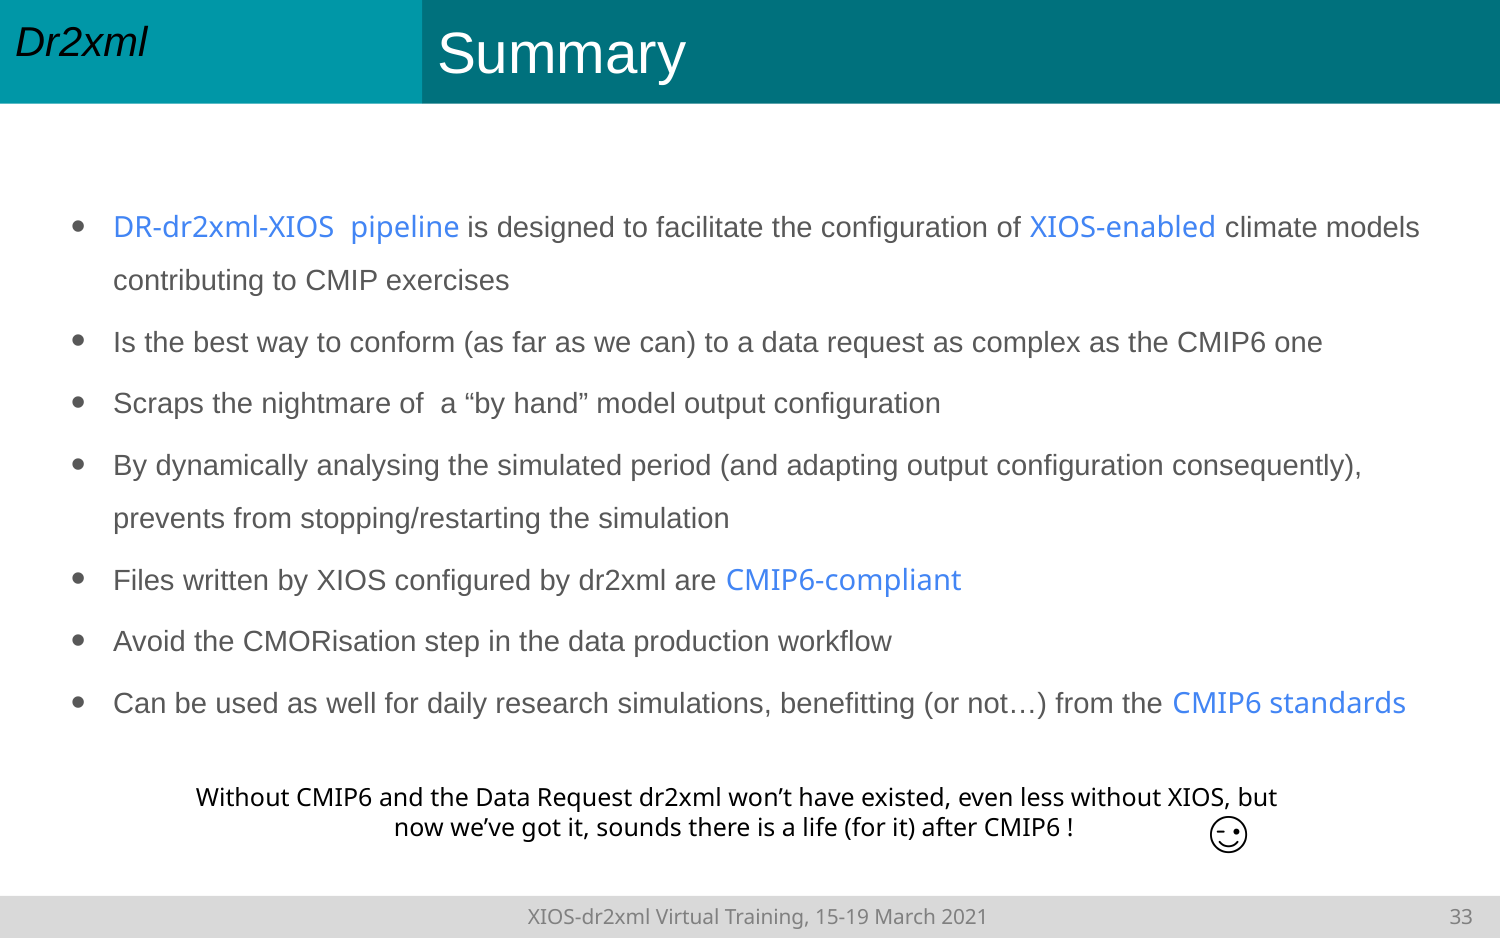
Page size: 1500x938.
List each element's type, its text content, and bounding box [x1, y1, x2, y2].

title Summary [423, 0, 1500, 104]
text_box Dr2xml [0, 0, 423, 104]
text_box XIOS-dr2xml Virtual Training, 15-19 March 2021 32 [0, 895, 1500, 938]
picture [1205, 811, 1252, 858]
text_box DR-dr2xml-XIOS pipeline is designed to facilitate the configuration of XIOS-enabled climate models contributing to CMIP exercises Is the best way to conform (as far as we can) to a data request as complex as the CMIP6 one Scraps the nightmare of a “by hand” model output configuration By dynamically analysing the simulated period (and adapting output configuration consequently), prevents from stopping/restarting the simulation Files written by XIOS configured by dr2xml are CMIP6-compliant Avoid the CMORisation step in the data production workflow Can be used as well for daily research simulations, benefitting (or not…) from the CMIP6 standards [56, 183, 1469, 767]
text_box Without CMIP6 and the Data Request dr2xml won’t have existed, even less without XIOS, but now we’ve got it, sounds there is a life (for it) after CMIP6 ! [164, 774, 1311, 849]
